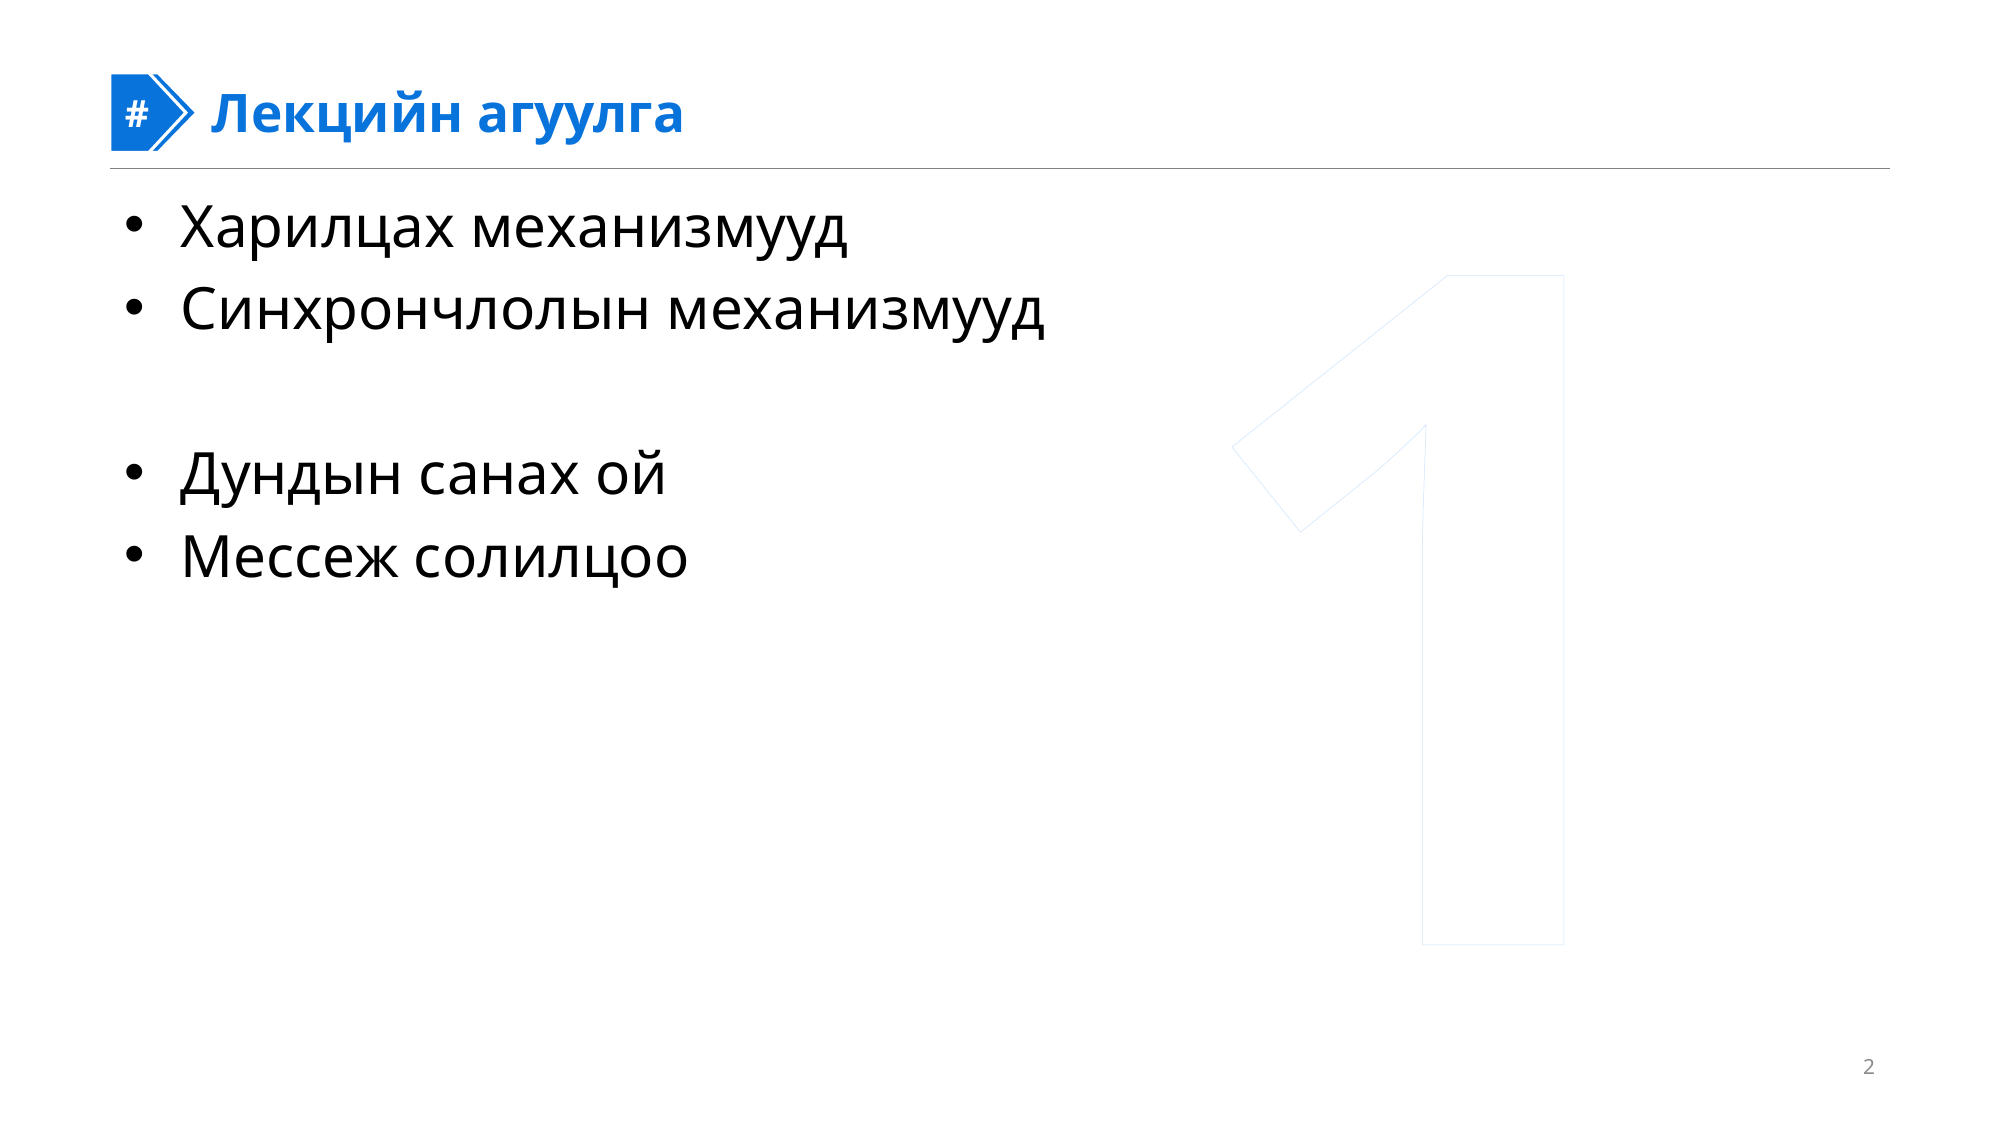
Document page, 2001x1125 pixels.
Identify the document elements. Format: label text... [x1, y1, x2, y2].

text_box # [151, 71, 200, 154]
text_box # [108, 71, 189, 154]
text_box Харилцах механизмууд Синхрончлолын механизмууд Дундын санах ой Мессеж солилцоо [109, 188, 1071, 1068]
text_box 13 [999, 0, 1890, 1125]
text_box Лекцийн агуулга [196, 72, 999, 153]
